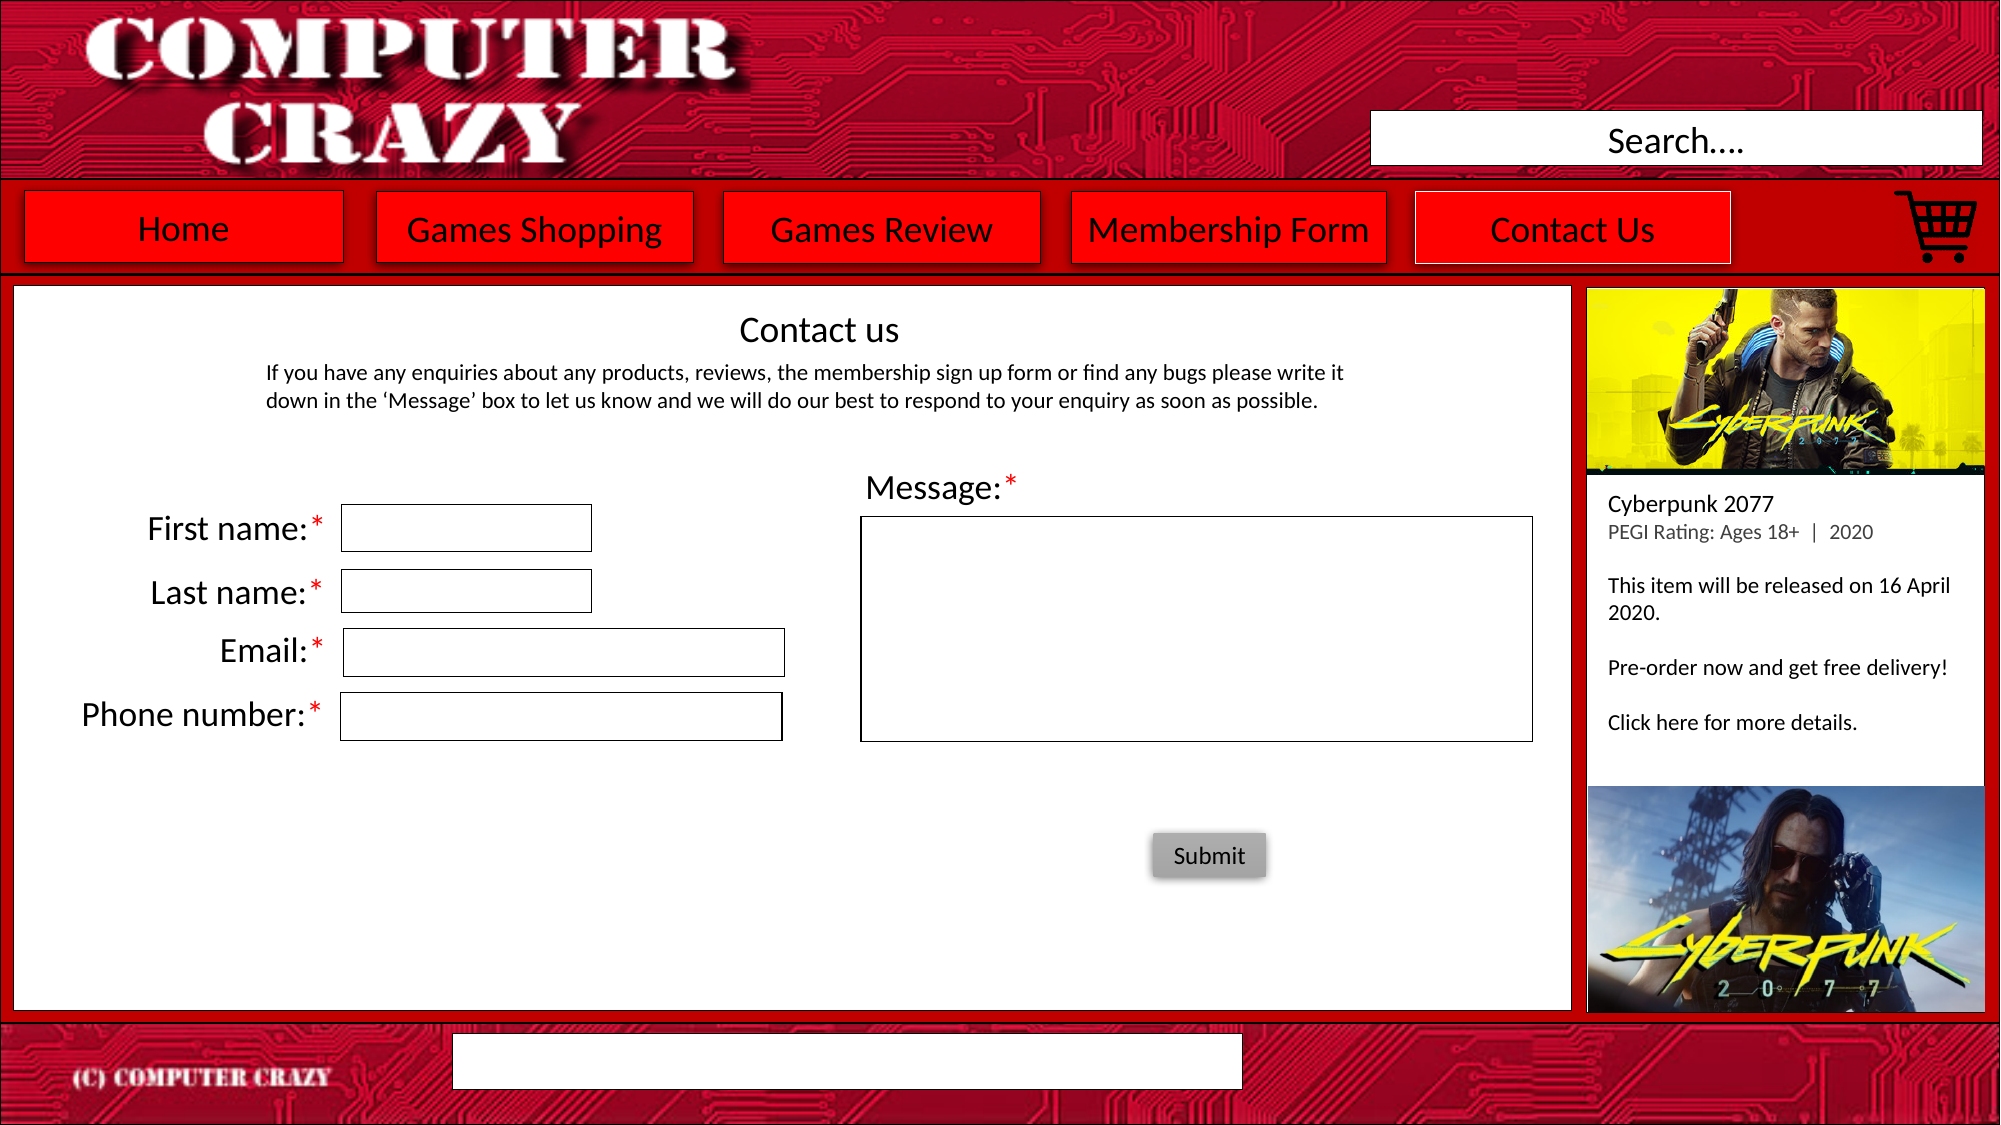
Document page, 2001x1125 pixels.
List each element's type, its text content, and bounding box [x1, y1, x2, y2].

text_box Phone number:* [66, 683, 339, 741]
picture [1894, 185, 1977, 268]
text_box [341, 504, 592, 552]
text_box Membership Form [1071, 191, 1387, 264]
text_box Message:* [850, 456, 1035, 515]
text_box [0, 274, 2000, 1023]
text_box Cyberpunk 2077 PEGI Rating: Ages 18+ | 2020 This item will be released on 16 April 2020. Pre-order now and get free delivery! Click here for more details. [1593, 480, 1977, 743]
picture [0, 0, 2000, 179]
text_box [0, 179, 2000, 274]
text_box [343, 628, 785, 677]
text_box Contact us [724, 297, 915, 350]
text_box [1586, 287, 1985, 1013]
text_box Last name:* [135, 561, 340, 620]
text_box First name:* [132, 497, 342, 555]
text_box Submit [1153, 833, 1266, 877]
text_box If you have any enquiries about any products, reviews, the membership sign up form or find any bugs please write it down in the ‘Message’ box to let us know and we will do our best to respond to your enquiry as soon as possible. [251, 350, 1389, 421]
picture [0, 1023, 2000, 1125]
text_box [860, 516, 1533, 742]
picture [1587, 289, 1985, 475]
text_box Contact Us [1415, 191, 1731, 264]
text_box [340, 692, 783, 741]
text_box Games Review [723, 191, 1041, 264]
text_box [341, 569, 592, 613]
text_box Email:* [205, 619, 342, 677]
text_box Home [24, 190, 344, 263]
picture [1588, 786, 1985, 1012]
text_box Games Shopping [376, 191, 694, 263]
text_box [13, 285, 1572, 1011]
